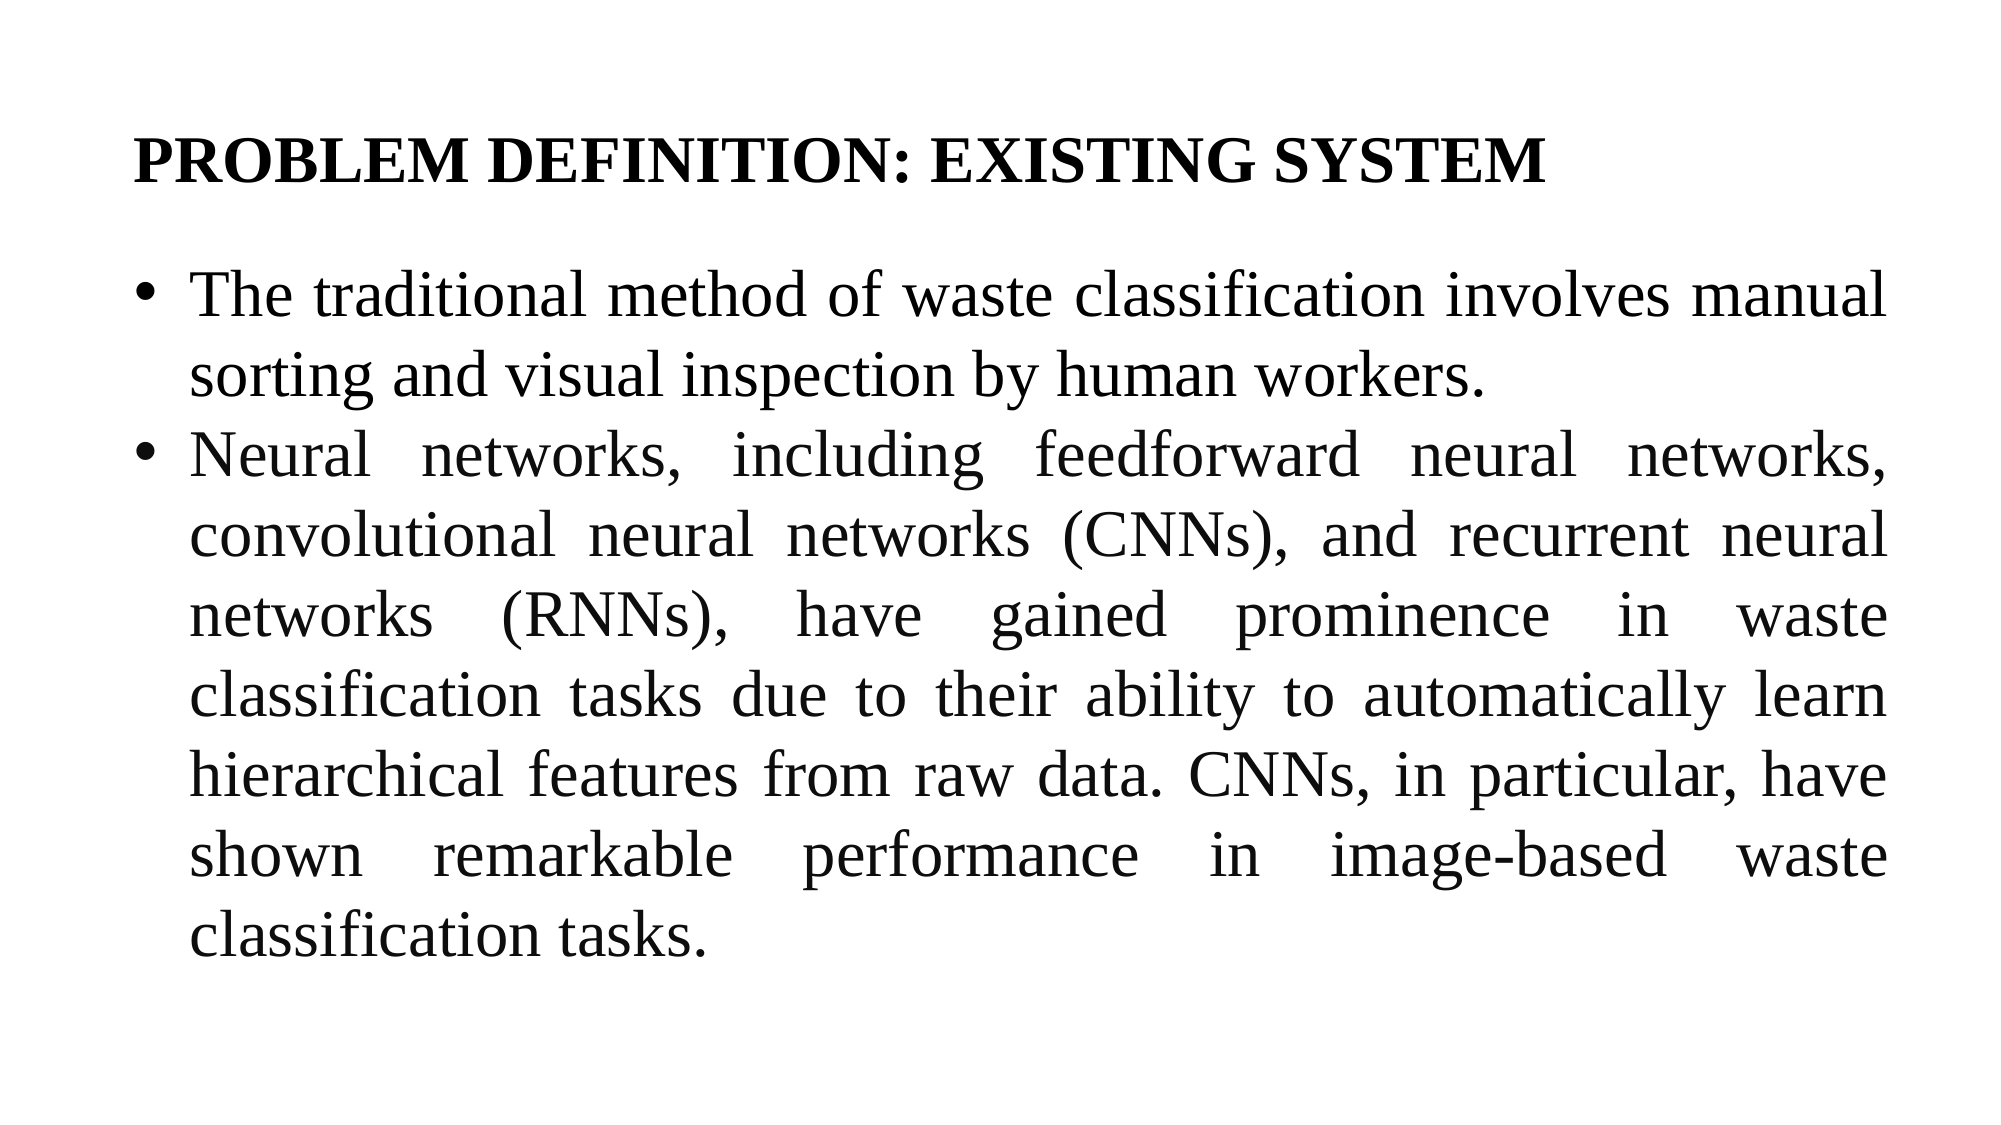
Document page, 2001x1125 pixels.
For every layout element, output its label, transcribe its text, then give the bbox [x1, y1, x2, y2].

text_box PROBLEM DEFINITION: EXISTING SYSTEM [118, 108, 1833, 204]
text_box The traditional method of waste classification involves manual sorting and visual inspection by human workers. Neural networks, including feedforward neural networks, convolutional neural networks (CNNs), and recurrent neural networks (RNNs), have gained prominence in waste classification tasks due to their ability to automatically learn hierarchical features from raw data. CNNs, in particular, have shown remarkable performance in image-based waste classification tasks. [118, 242, 1907, 1038]
